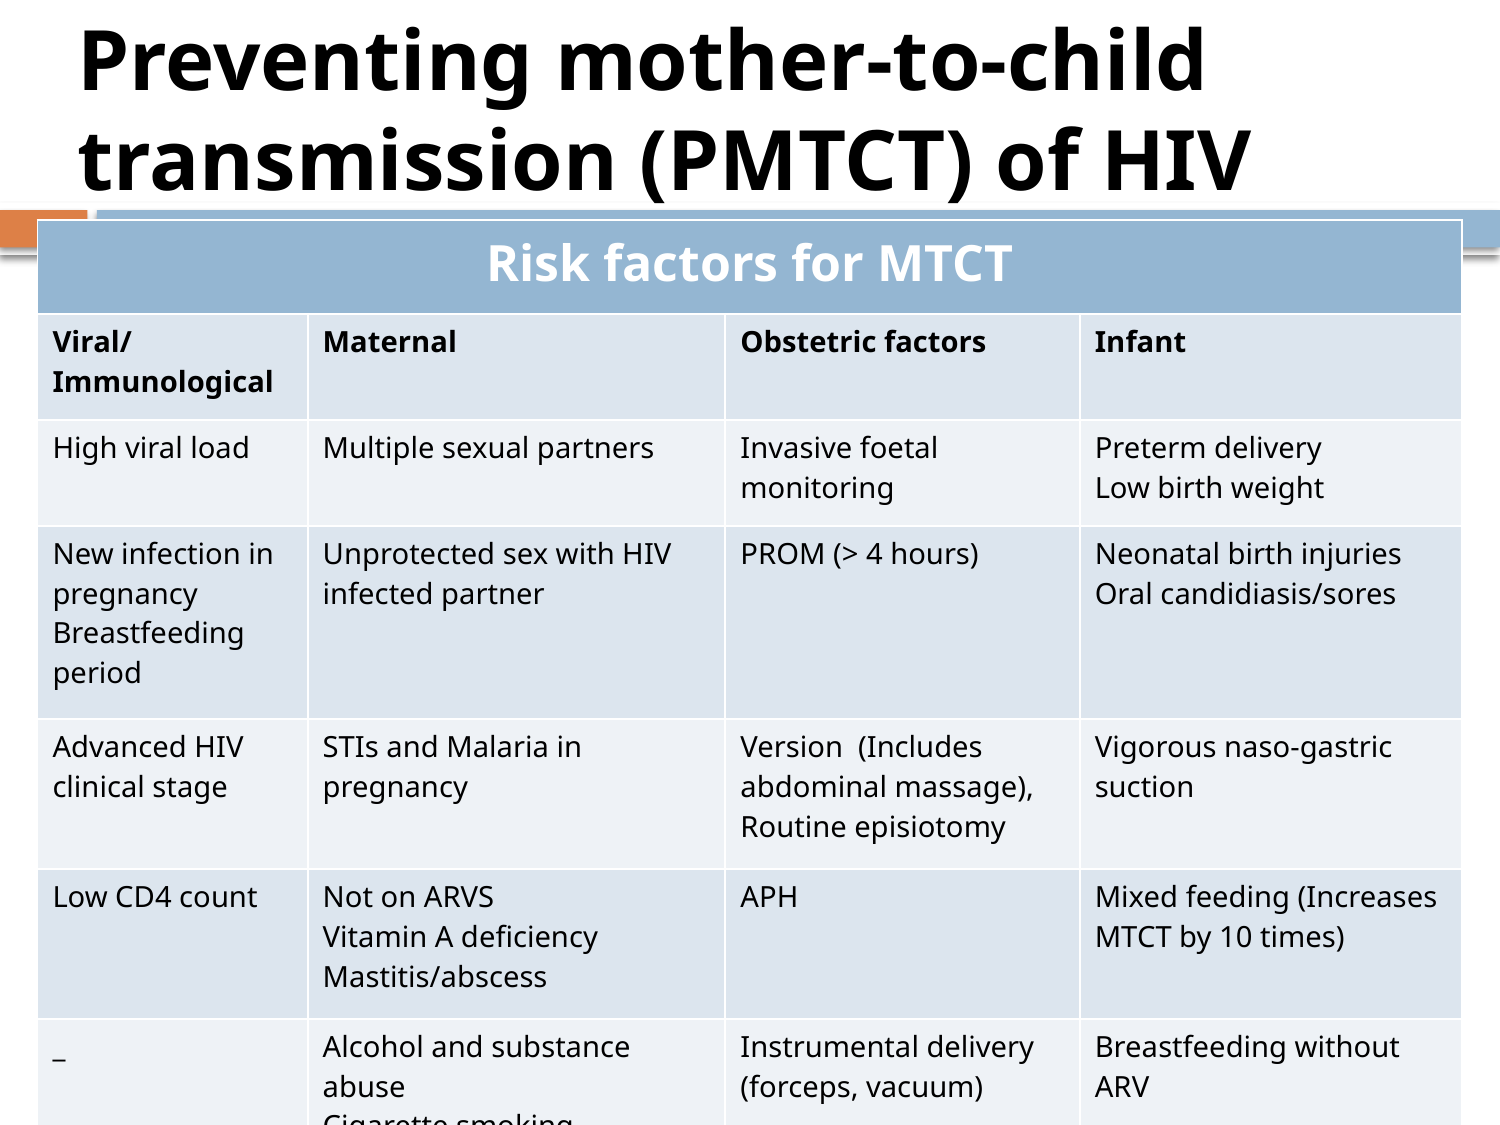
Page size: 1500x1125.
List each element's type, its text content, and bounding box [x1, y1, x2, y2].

table_cell Neonatal birth injuries Oral candidiasis/sores [1081, 527, 1461, 718]
table_cell Advanced HIV clinical stage [38, 720, 307, 868]
table_cell High viral load [38, 421, 307, 525]
table_cell Version (Includes abdominal massage), Routine episiotomy [726, 720, 1079, 868]
table_cell Unprotected sex with HIV infected partner [309, 527, 724, 718]
table_cell Mixed feeding (Increases MTCT by 10 times) [1081, 870, 1461, 1018]
table_cell Not on ARVS Vitamin A deficiency Mastitis/abscess [309, 870, 724, 1018]
table_cell Invasive foetal monitoring [726, 421, 1079, 525]
table_cell Breastfeeding without ARV [1081, 1020, 1461, 1125]
table_cell Instrumental delivery (forceps, vacuum) [726, 1020, 1079, 1125]
table_cell Obstetric factors [726, 315, 1079, 419]
table_cell Infant [1081, 315, 1461, 419]
table_cell Viral/ Immunological [38, 315, 307, 419]
table_cell New infection in pregnancy Breastfeeding period [38, 527, 307, 718]
table_cell _ [38, 1020, 307, 1125]
title Preventing mother-to-child transmission (PMTCT) of HIV [62, 0, 1317, 214]
table_header Risk factors for MTCT [38, 221, 1461, 313]
table_cell Preterm delivery Low birth weight [1081, 421, 1461, 525]
table_cell PROM (> 4 hours) [726, 527, 1079, 718]
table_cell Alcohol and substance abuse Cigarette smoking [309, 1020, 724, 1125]
table_cell APH [726, 870, 1079, 1018]
table_cell Low CD4 count [38, 870, 307, 1018]
table_cell Maternal [309, 315, 724, 419]
table_cell Multiple sexual partners [309, 421, 724, 525]
table_cell Vigorous naso-gastric suction [1081, 720, 1461, 868]
table_cell STIs and Malaria in pregnancy [309, 720, 724, 868]
